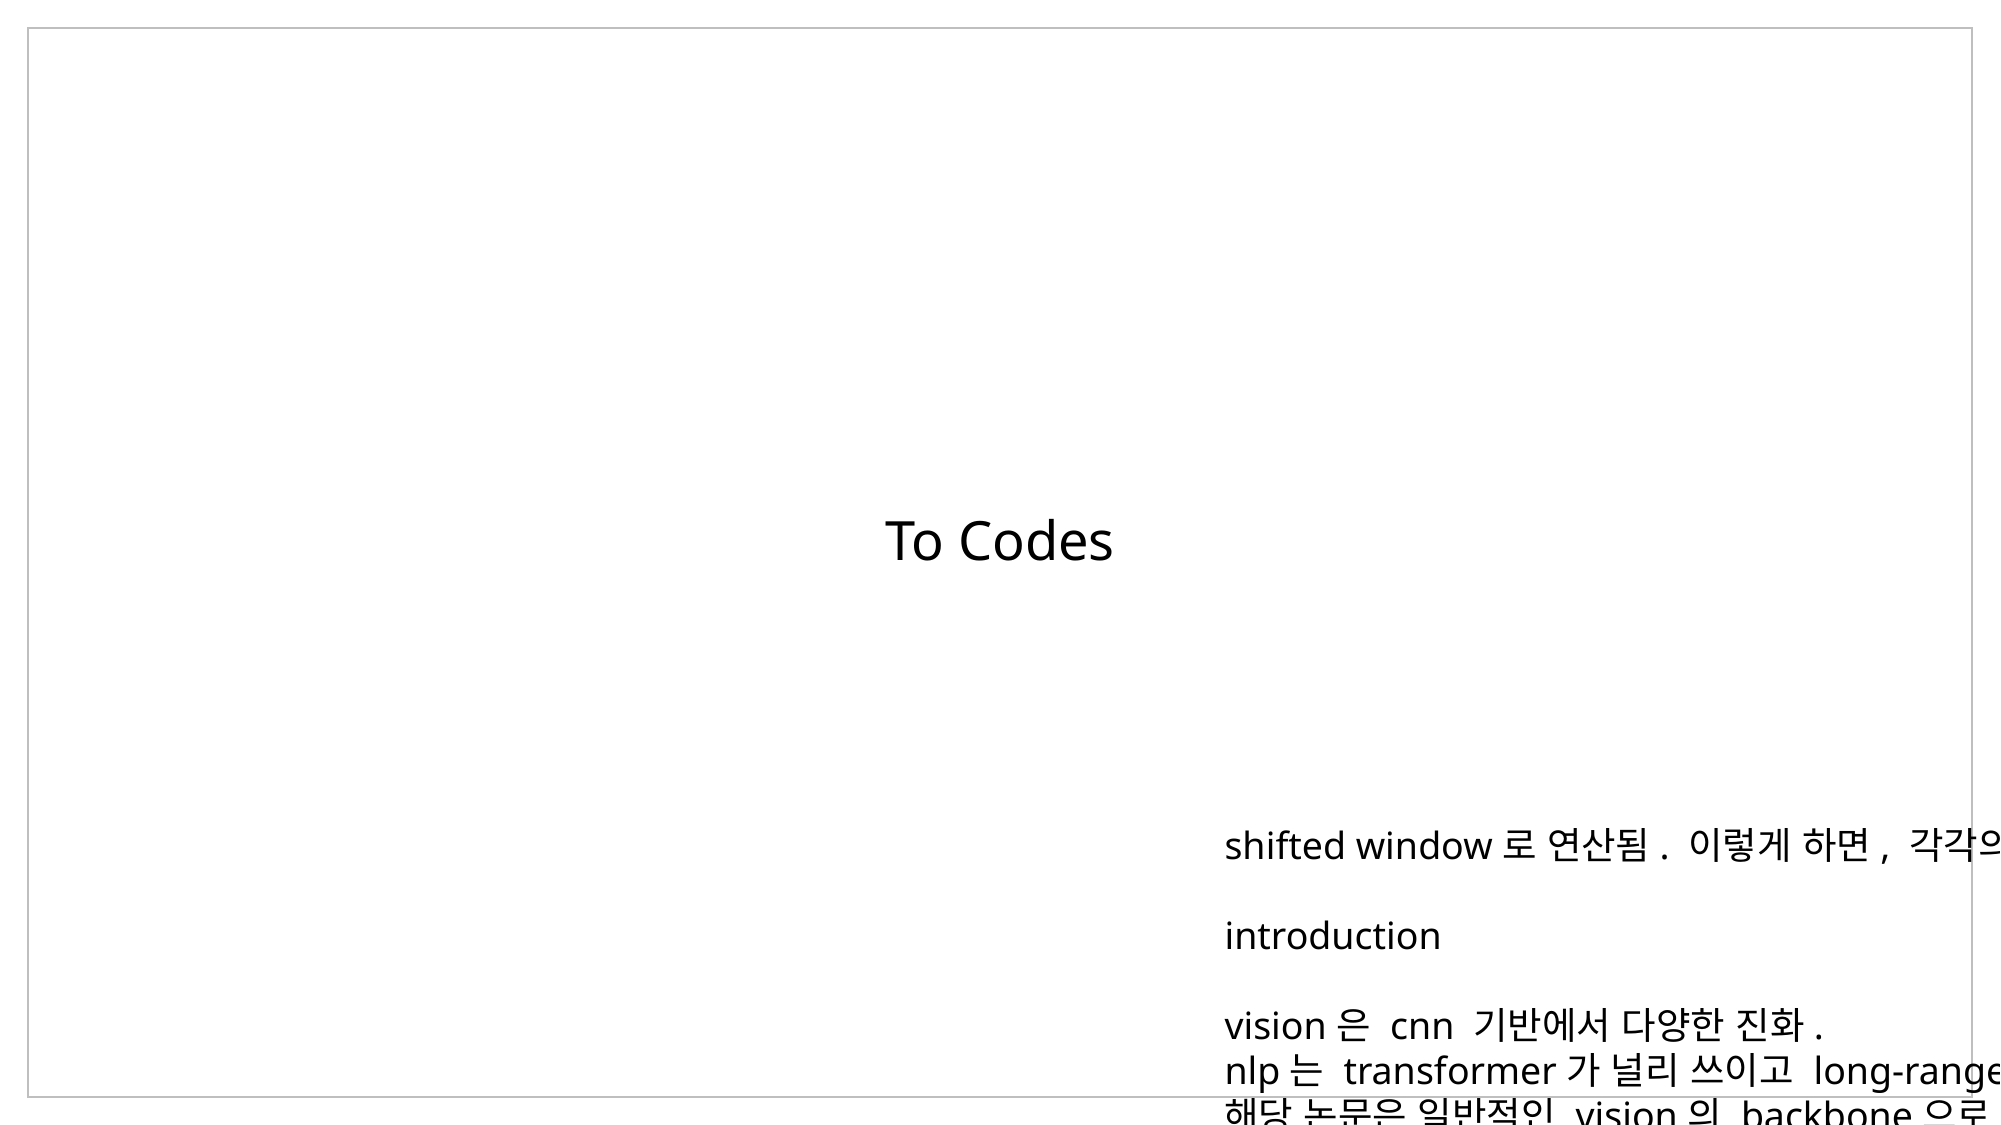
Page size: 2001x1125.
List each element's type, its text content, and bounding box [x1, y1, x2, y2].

text_box To Codes [493, 499, 1507, 644]
text_box shifted window로 연산됨. 이렇게 하면, 각각의 윈도우 별로 제한된 attention 숫자를 지녀 효율적임. 또한 이런 구조는 다양한 이미지 해상도에 대해 유연하게 대처할 수 있으며, transformer의 특장점인 linear computational complexity를 가짐. introduction vision은 cnn 기반에서 다양한 진화. nlp는 transformer가 널리 쓰이고 long-range dependencies를 attention을 이용하여 아주 잘 해결함. 해당 논문은 일반적인 vision의 backbone으로 Transformer의 사용성을 확장하기 위한 연구에서 나왔음. 첫째 난관인 scale. word token과는 다르게 visual elements는 scale에 따라 대체로 크게 달라질 수 있는데 이러면 attention을 받을 때 문제가 생길 수 있음. 기존 ViT 모델들에서는 token들이 fixed scale이라 vision task에 부적합하였음. 둘째 난관인 high resolution. text의 word 숫자에 비해 img의 pixel은 너무나도 많음.특히 semantic seg 의 경우, pixel level의 dense한 pred를 요구함. 이런 건 좀 다루기 힘듬. 왜냐하면 self-attention의 complexity가 img-size의 제곱으로 올라가기 때문. 이 두 난관을 극복할 swin transformer를 제안하고, 이것을 이용해 이제 다양한 vision task의 backbone으로 transformer를 사용할 수 있을것임. [1209, 814, 2000, 1125]
text_box [27, 27, 1973, 1098]
